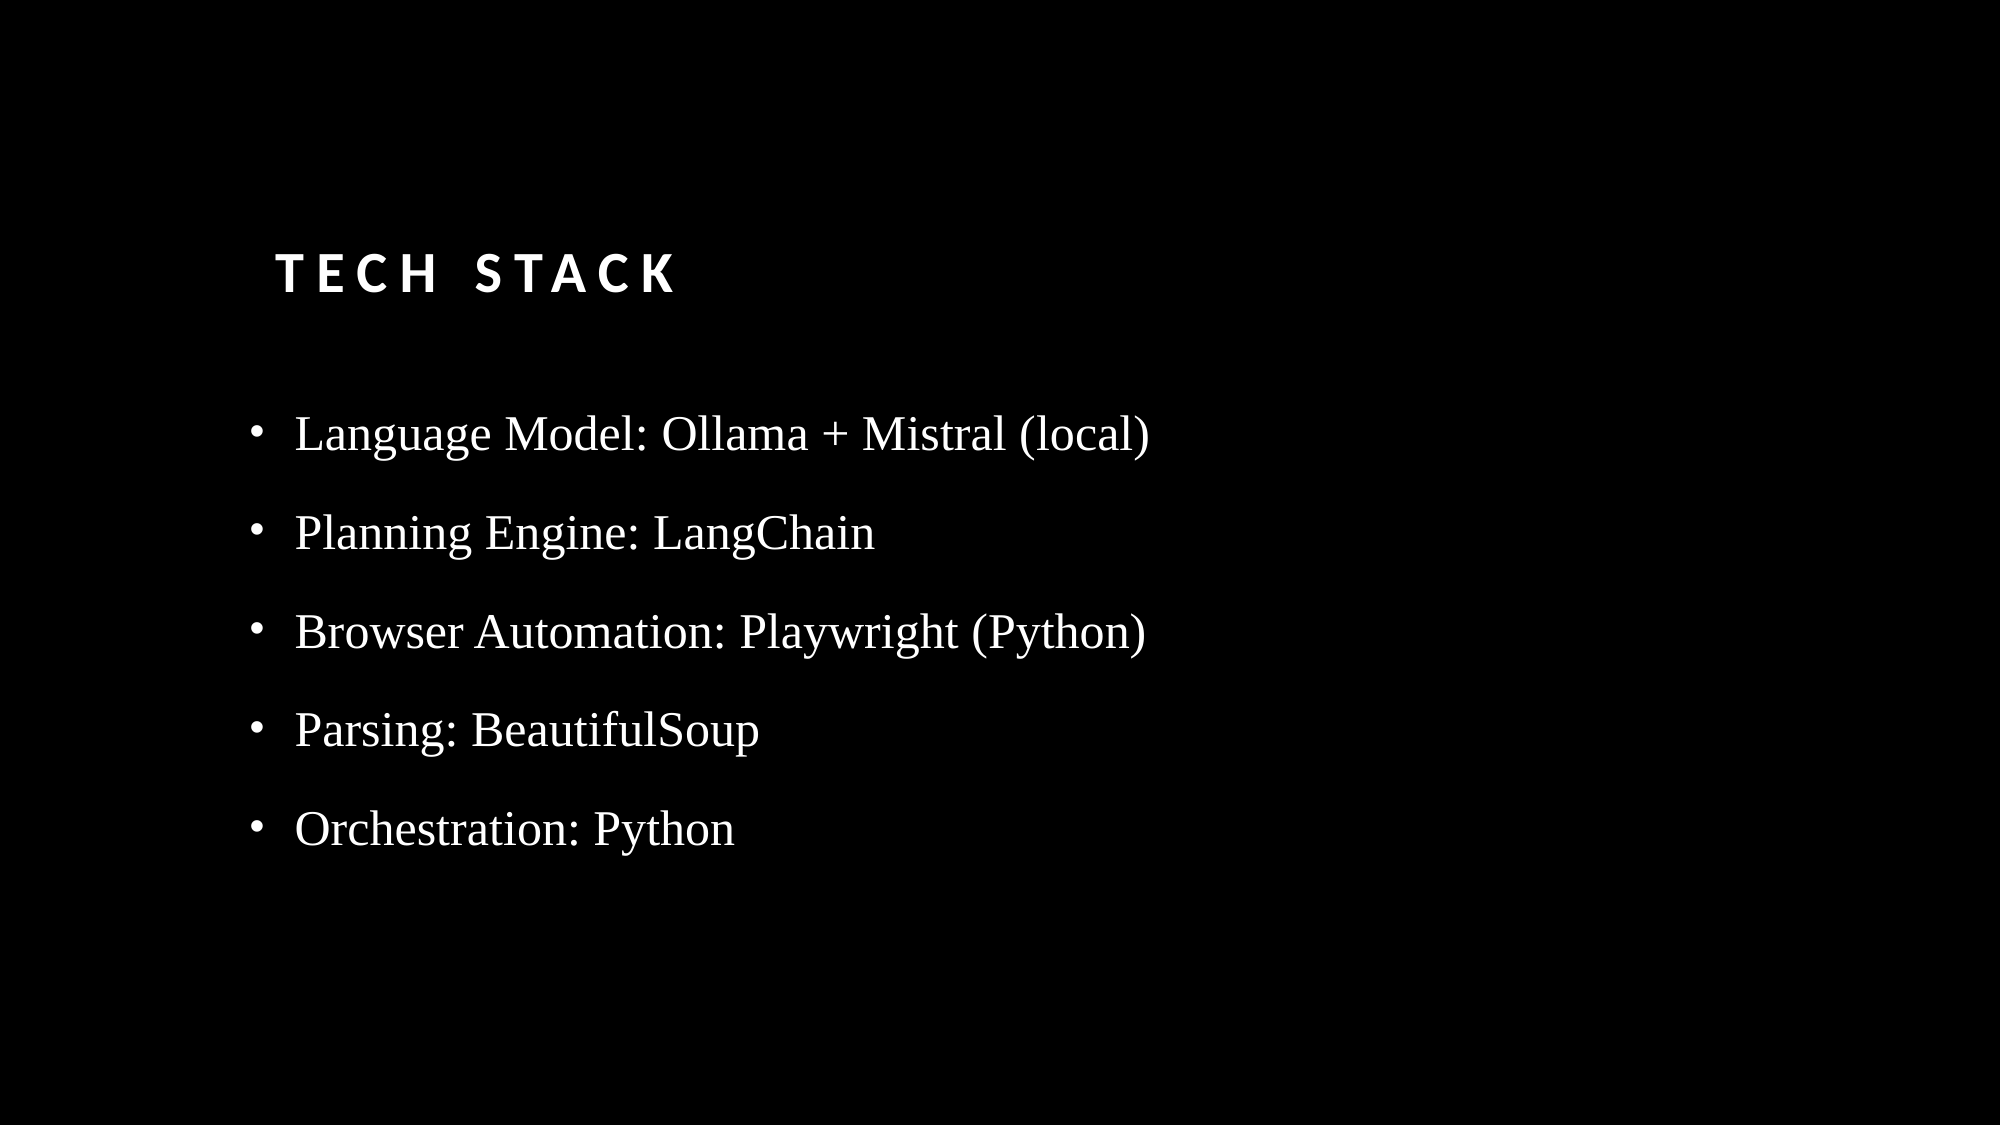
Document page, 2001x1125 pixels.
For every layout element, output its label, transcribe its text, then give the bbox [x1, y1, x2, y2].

title Tech Stack [234, 171, 1750, 313]
list Language Model: Ollama + Mistral (local) Planning Engine: LangChain Browser Automation: Playwright (Python) Parsing: BeautifulSoup Orchestration: Python [234, 375, 1750, 1000]
